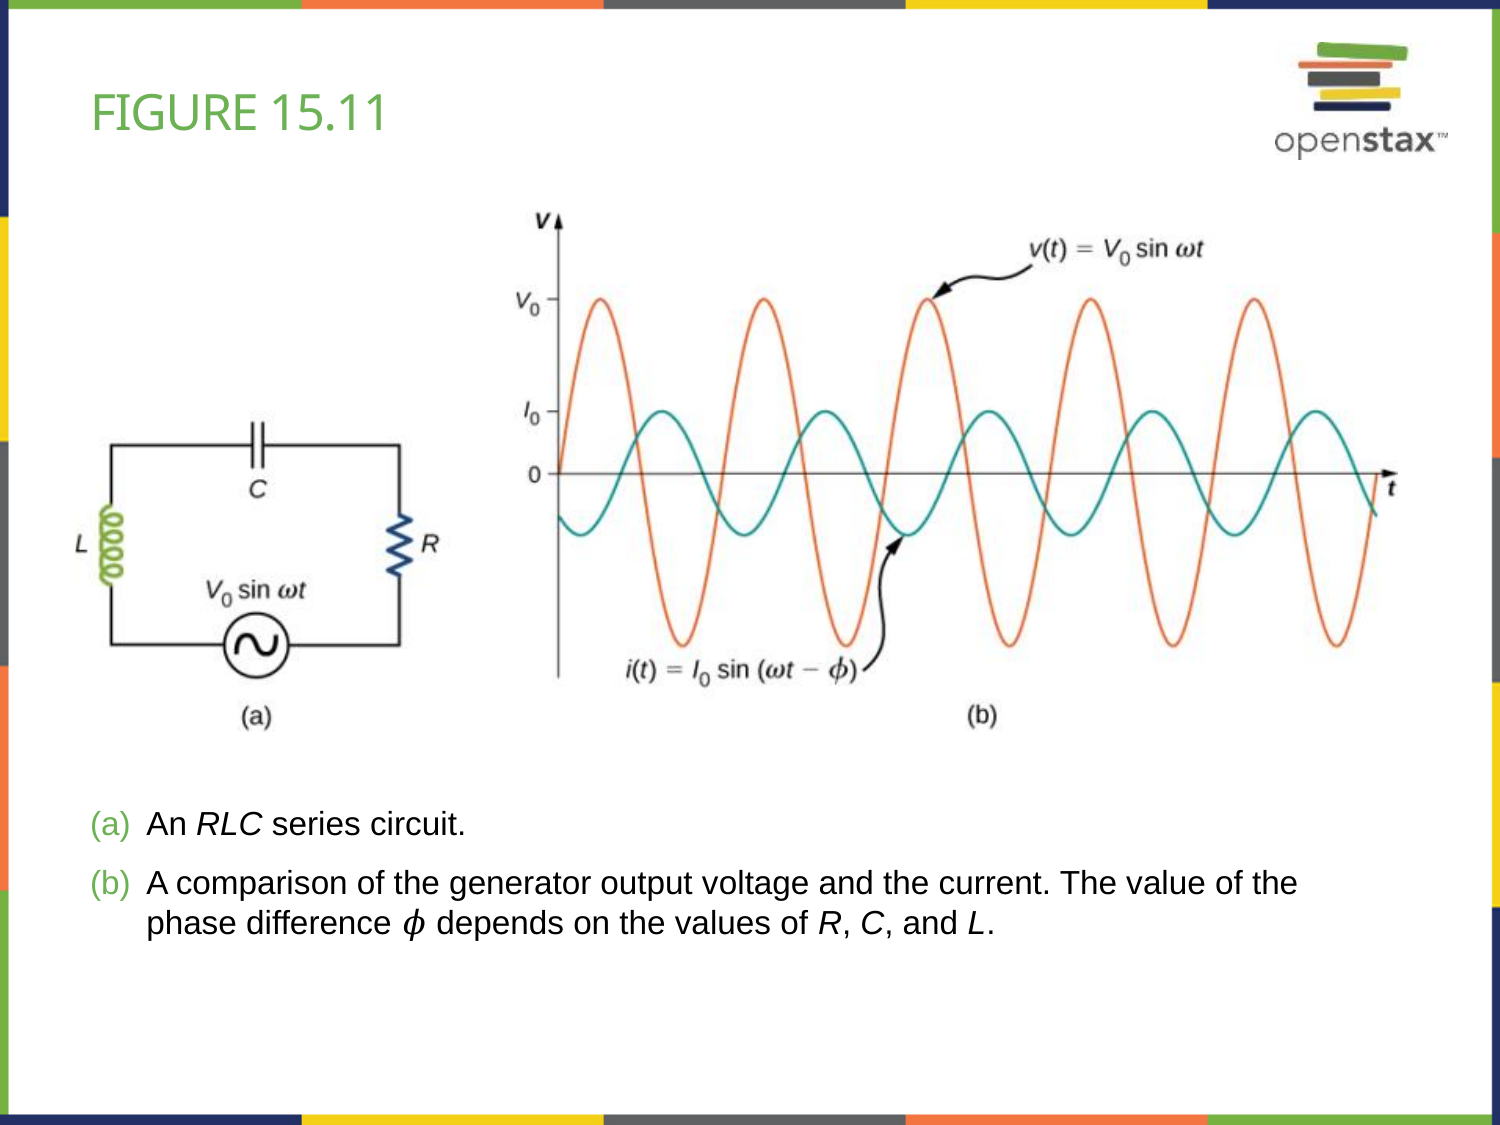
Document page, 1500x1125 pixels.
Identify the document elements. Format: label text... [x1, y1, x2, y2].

list An RLC series circuit. A comparison of the generator output voltage and the current. The value of the phase difference 𝜙 depends on the values of R, C, and L. [75, 794, 1398, 986]
picture [0, 0, 1500, 1125]
title Figure 15.11 [75, 39, 1275, 148]
